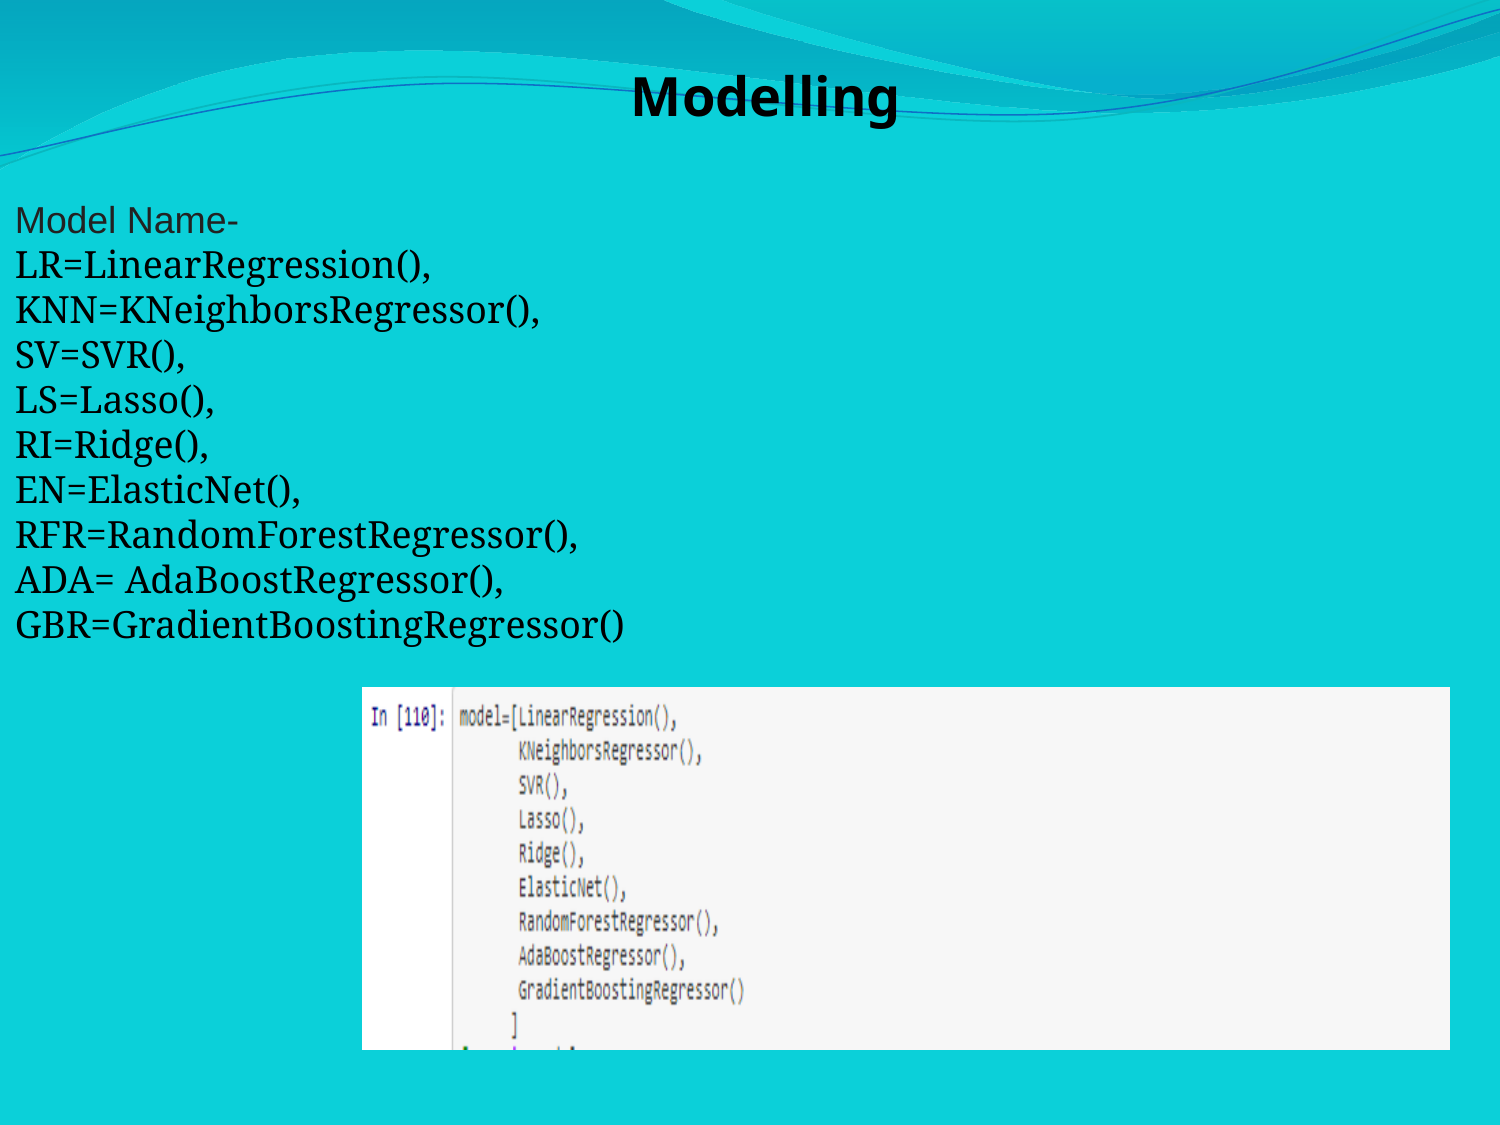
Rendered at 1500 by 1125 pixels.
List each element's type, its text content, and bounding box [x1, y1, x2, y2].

picture [362, 687, 1451, 1051]
title Modelling [308, 47, 1224, 144]
text_box Model Name- LR=LinearRegression(), KNN=KNeighborsRegressor(), SV=SVR(), LS=Lasso(), RI=Ridge(), EN=ElasticNet(), RFR=RandomForestRegressor(), ADA= AdaBoostRegressor(), GBR=GradientBoostingRegressor() [0, 188, 700, 699]
